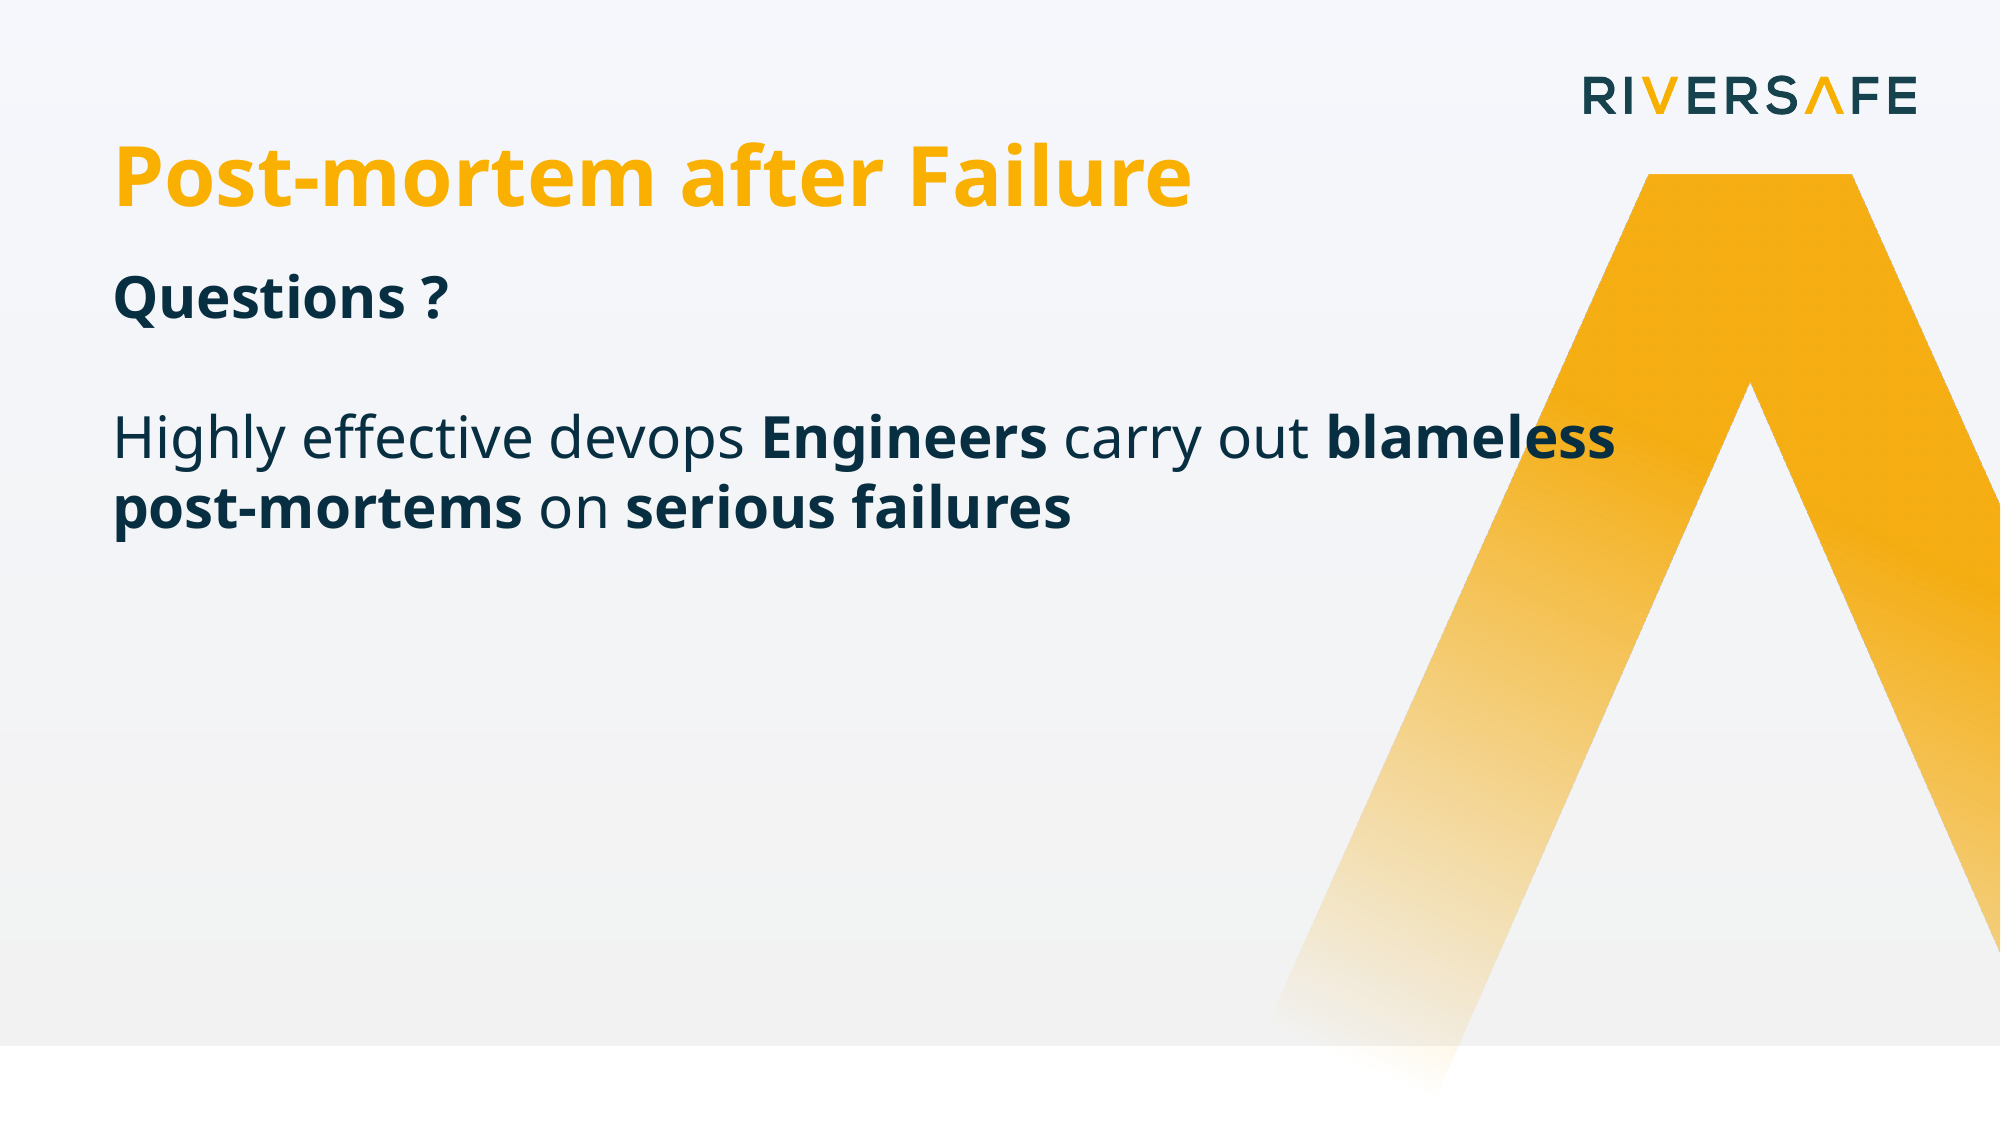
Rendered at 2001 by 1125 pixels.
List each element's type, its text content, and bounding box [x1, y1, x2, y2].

text_box Questions ? Highly effective devops Engineers carry out blameless post-mortems on serious failures [97, 252, 1701, 382]
text_box Post-mortem after Failure [97, 126, 1701, 206]
picture [1206, 174, 2001, 1125]
picture [1584, 75, 1916, 115]
